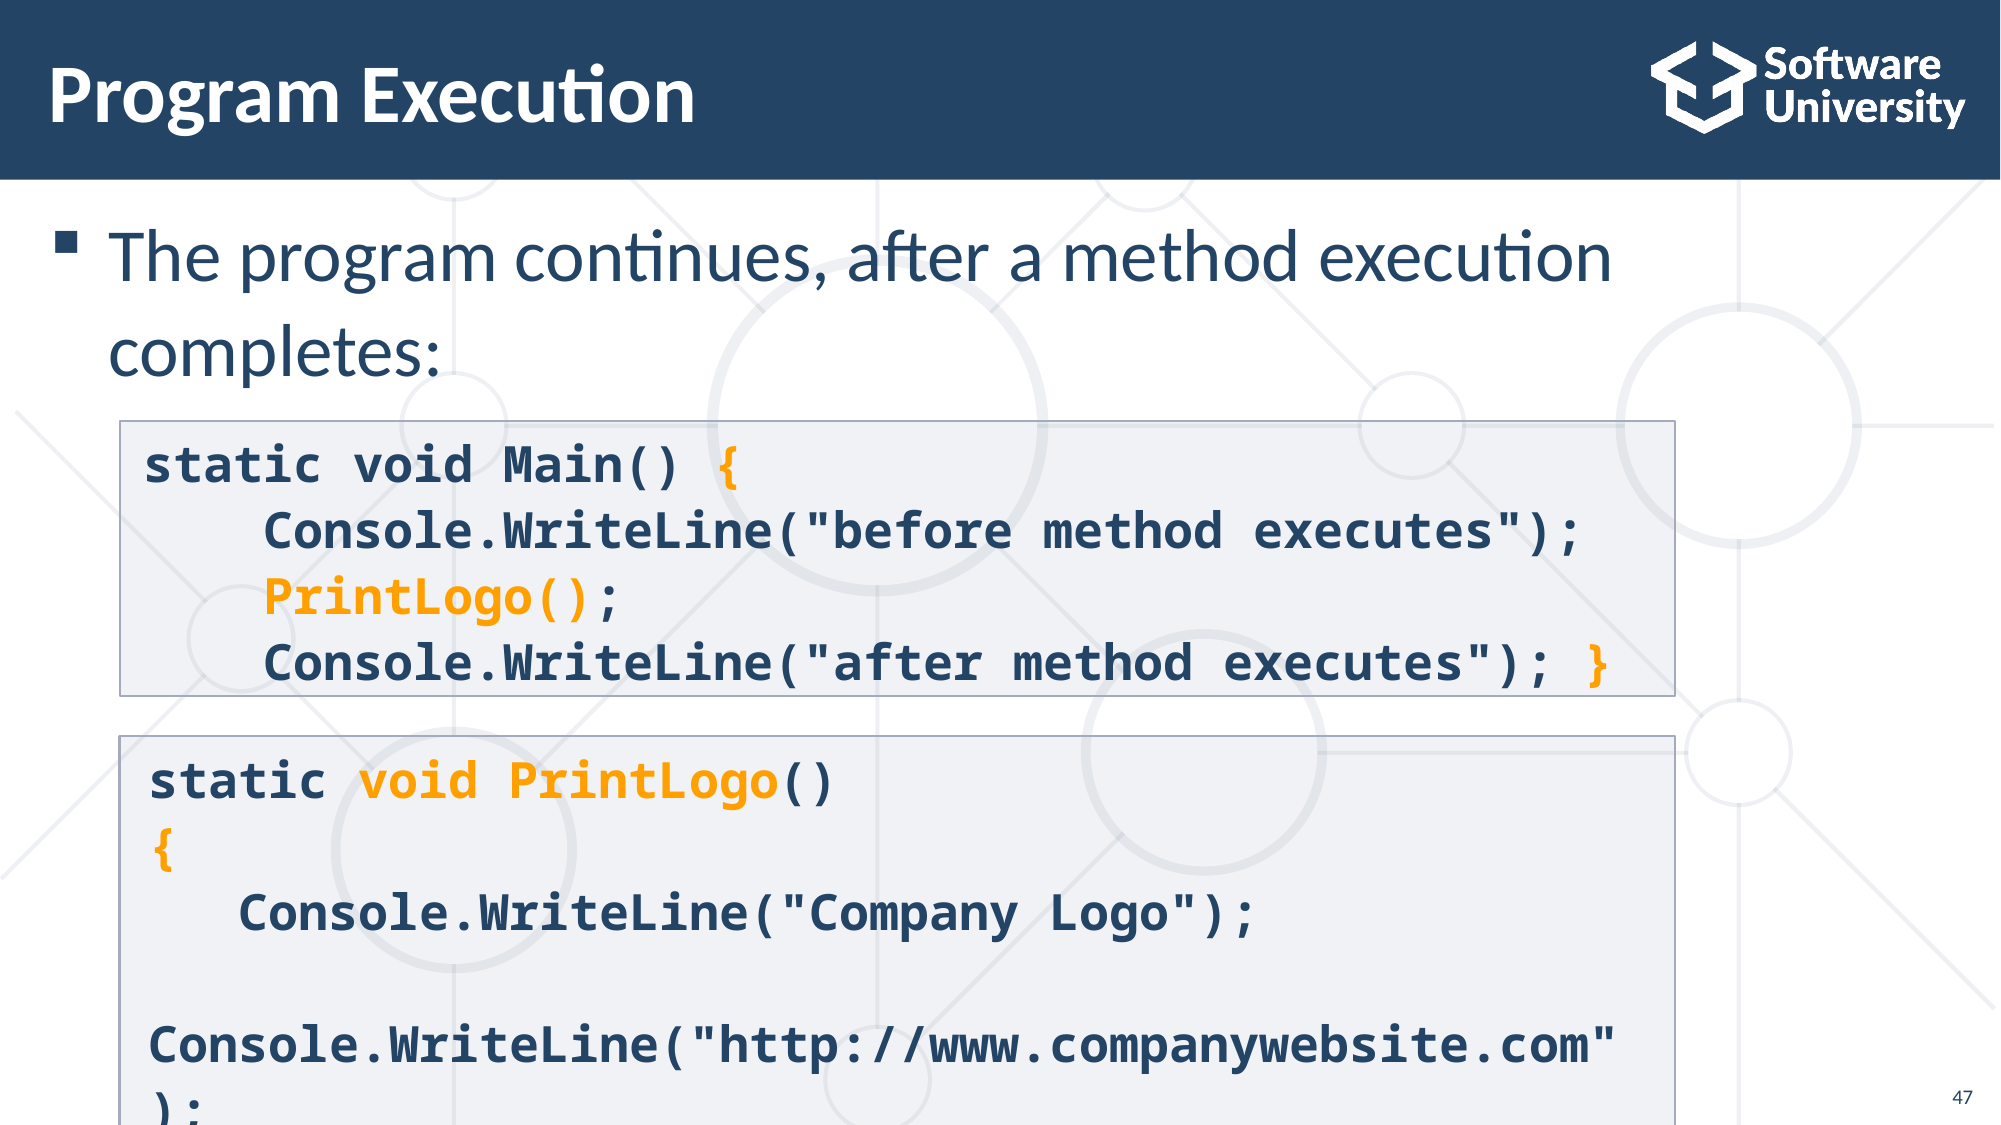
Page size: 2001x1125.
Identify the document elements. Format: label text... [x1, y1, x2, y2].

text_box static void Main() { Console.WriteLine("before method executes"); PrintLogo(); Console.WriteLine("after method executes"); } [119, 420, 1676, 697]
text_box static void PrintLogo() { Console.WriteLine("Company Logo"); Console.WriteLine("http://www.companywebsite.com"); } [119, 736, 1675, 1125]
title Program Execution [31, 16, 1625, 162]
slide_number 47 [1927, 1067, 1989, 1117]
list The program continues, after a method execution completes: [31, 196, 1970, 332]
picture [1651, 41, 1966, 134]
